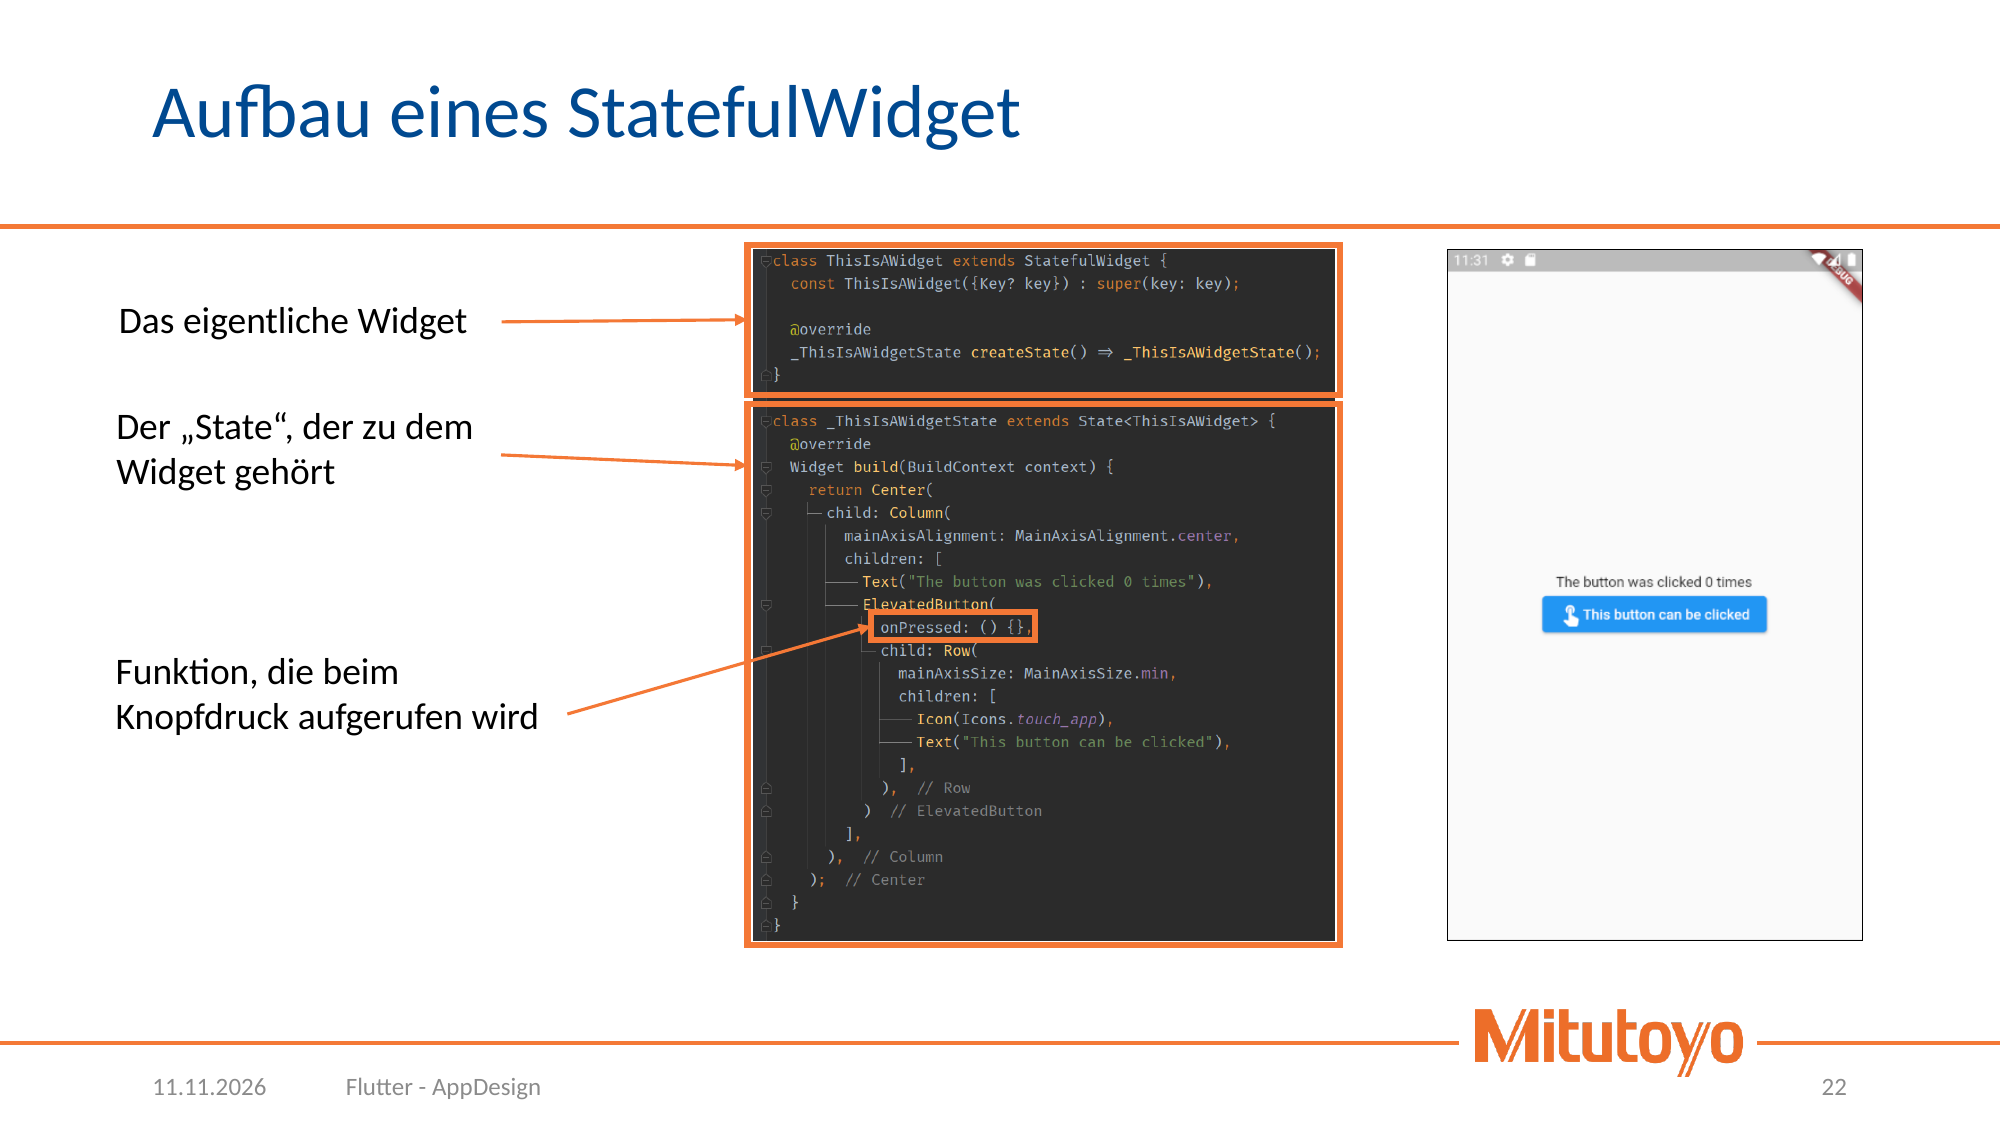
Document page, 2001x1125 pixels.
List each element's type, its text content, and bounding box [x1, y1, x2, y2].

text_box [100, 244, 1341, 945]
picture [1475, 1009, 1744, 1077]
picture [1447, 249, 1863, 941]
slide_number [137, 1055, 313, 1116]
footer Flutter - AppDesign [330, 1055, 1721, 1116]
slide_number 22 [1743, 1055, 1863, 1116]
title Aufbau eines StatefulWidget [137, 24, 1863, 203]
